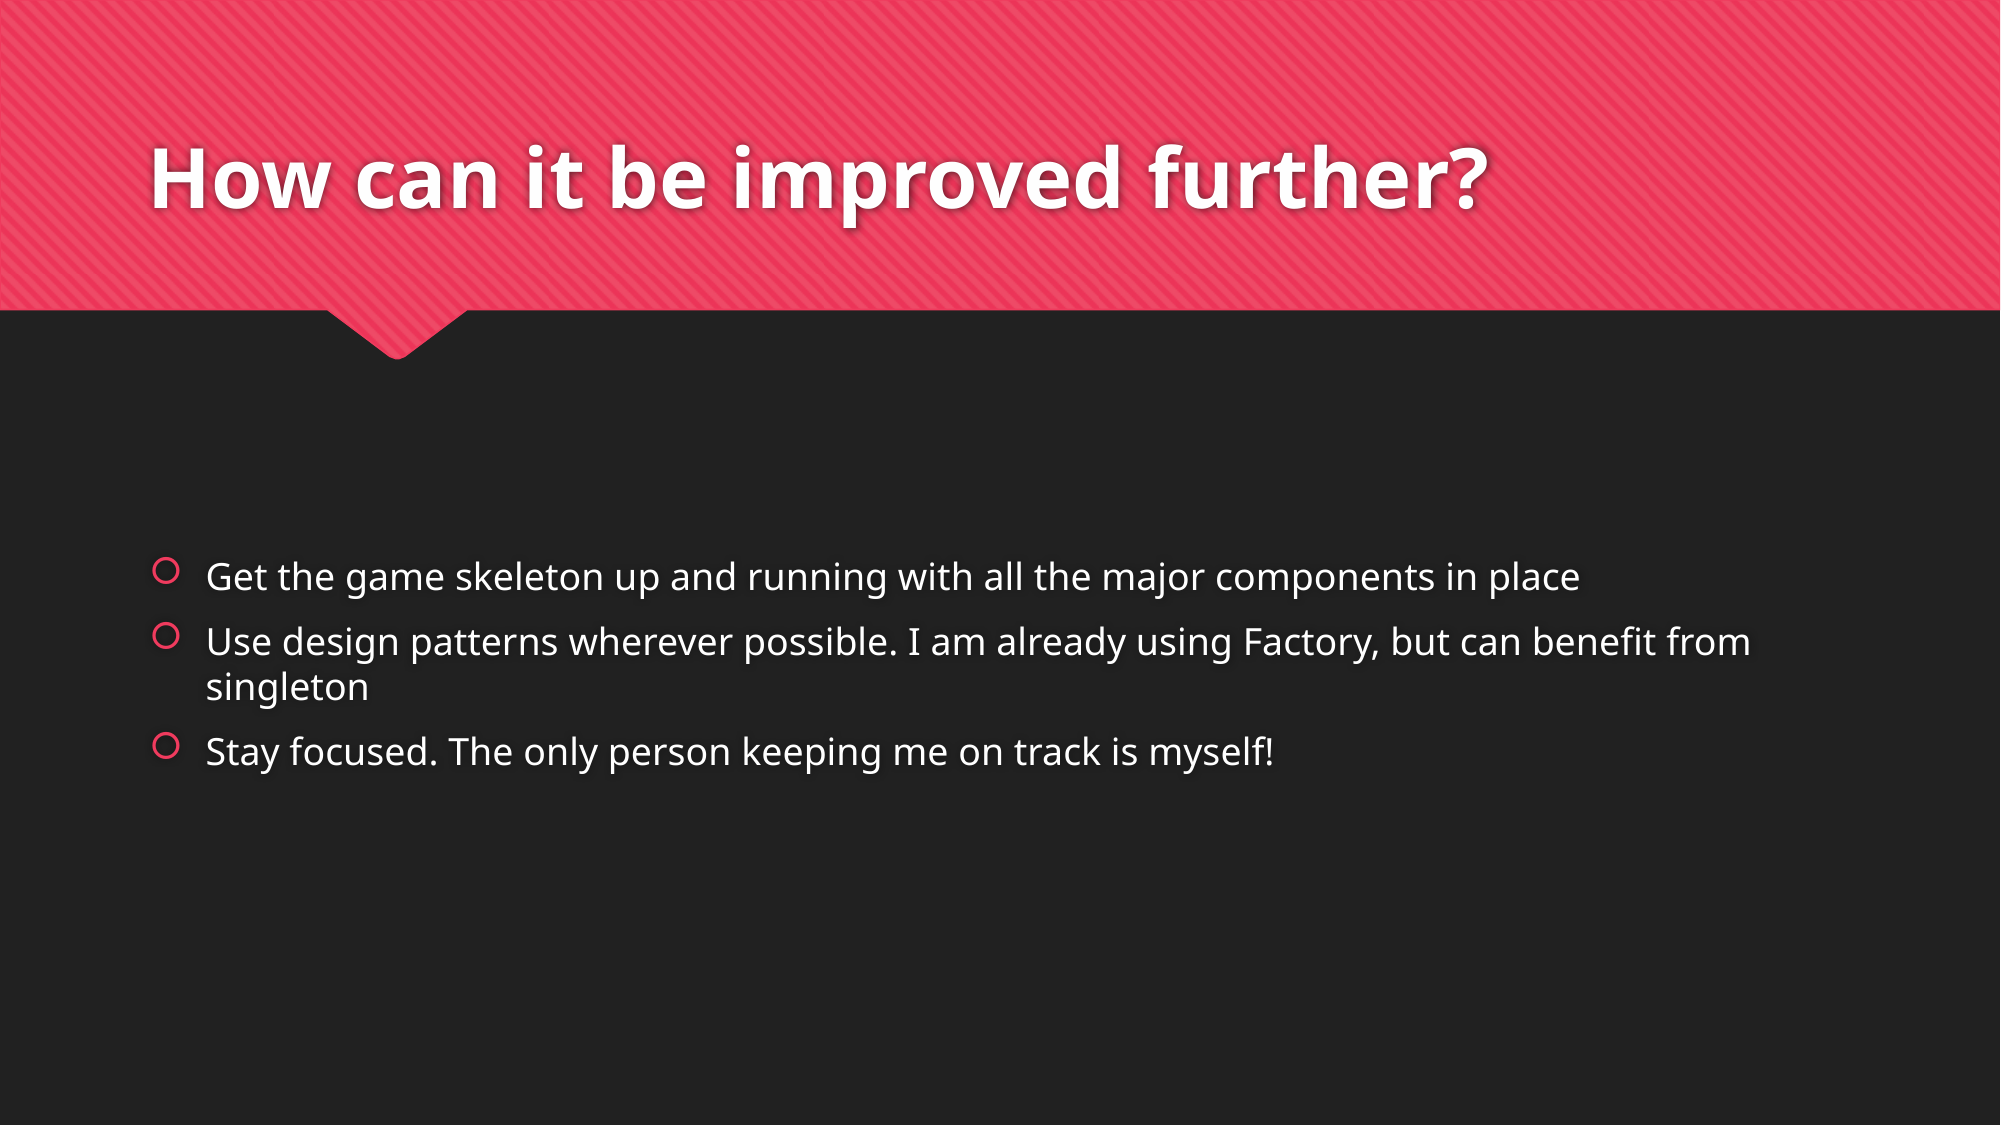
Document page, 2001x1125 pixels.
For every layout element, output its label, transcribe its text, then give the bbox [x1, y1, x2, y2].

title How can it be improved further? [132, 73, 1868, 233]
list Get the game skeleton up and running with all the major components in place Use design patterns wherever possible. I am already using Factory, but can benefit from singleton Stay focused. The only person keeping me on track is myself! [134, 364, 1866, 962]
